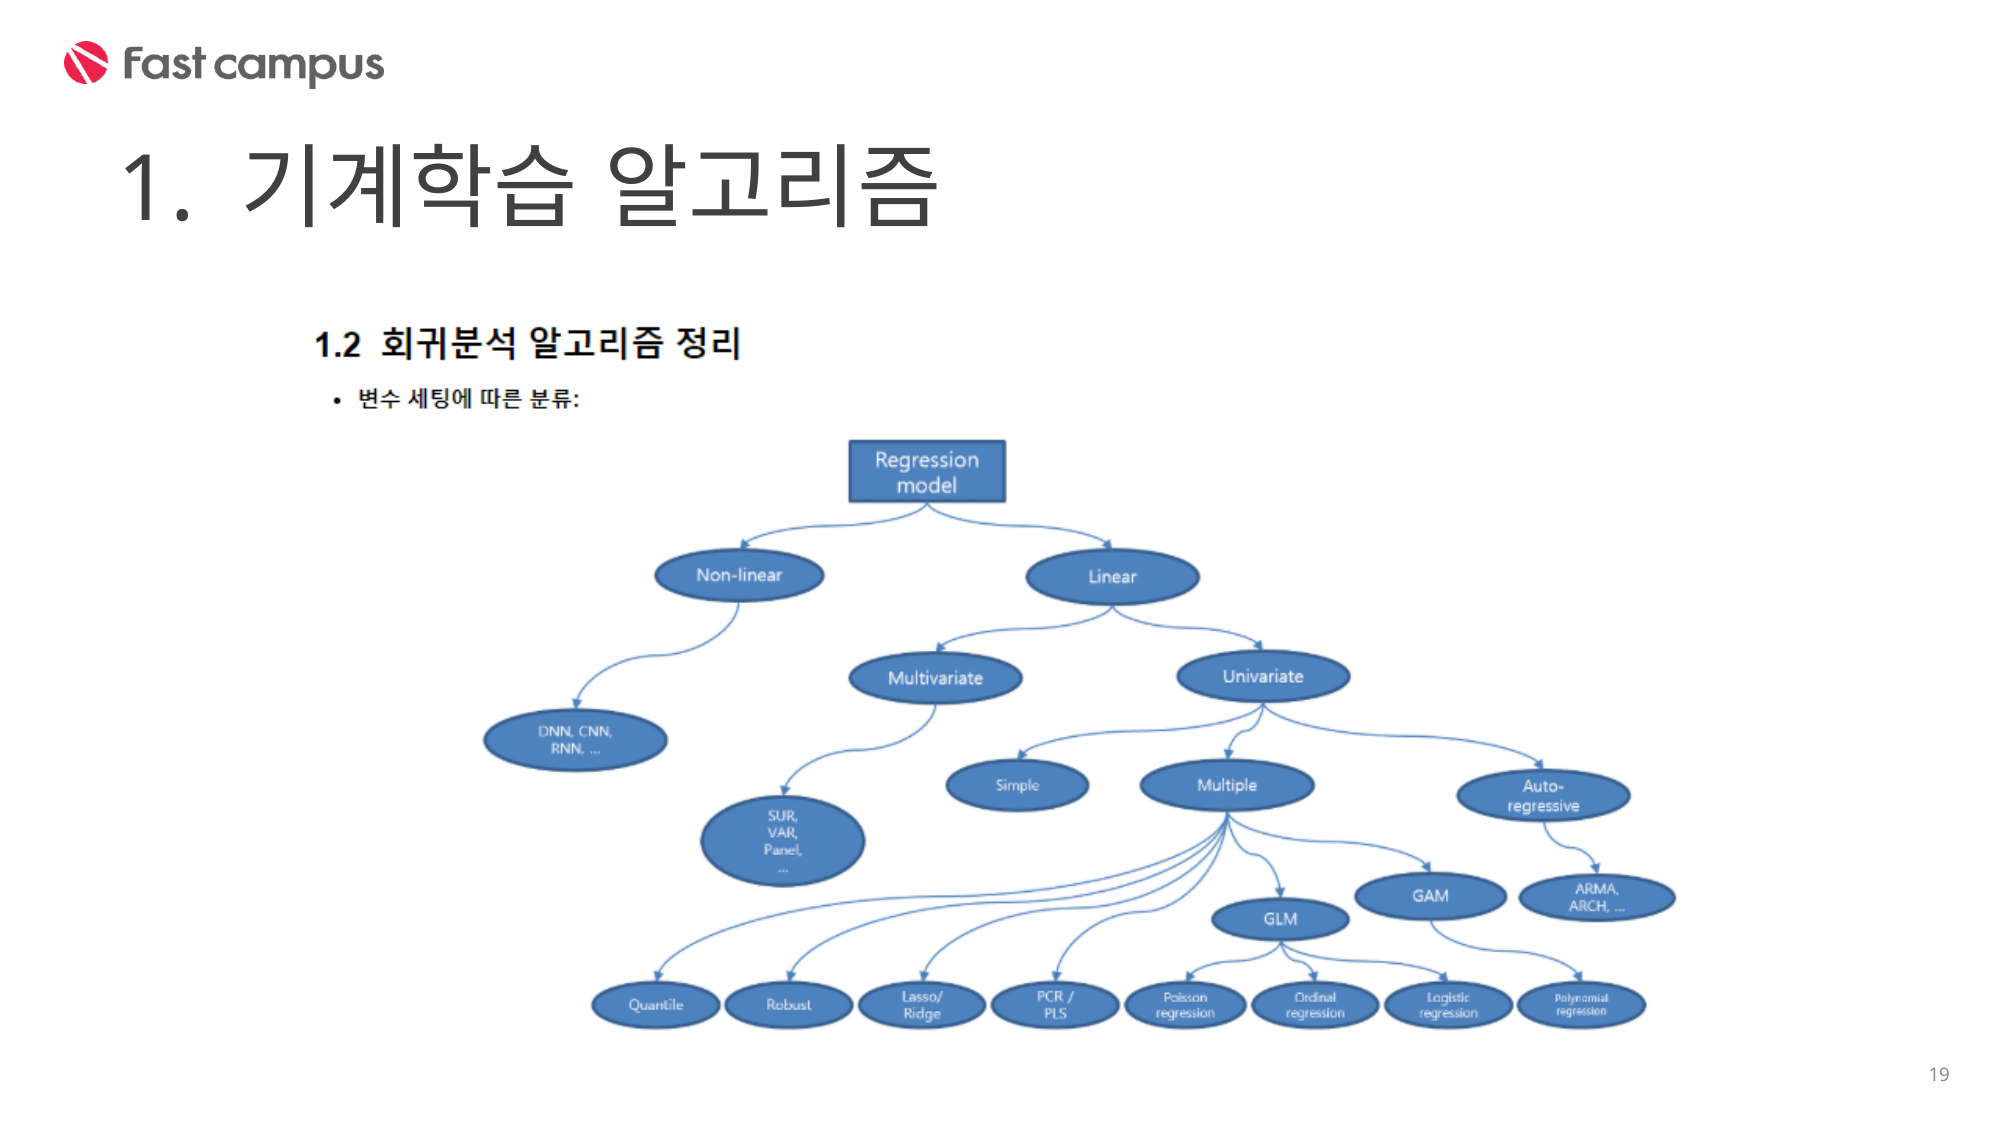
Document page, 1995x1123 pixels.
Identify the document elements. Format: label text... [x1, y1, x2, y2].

picture [303, 318, 1692, 1046]
slide_number 19 [1502, 1045, 1969, 1106]
title 1. 기계학습 알고리즘 [99, 90, 1896, 278]
picture [64, 41, 384, 89]
